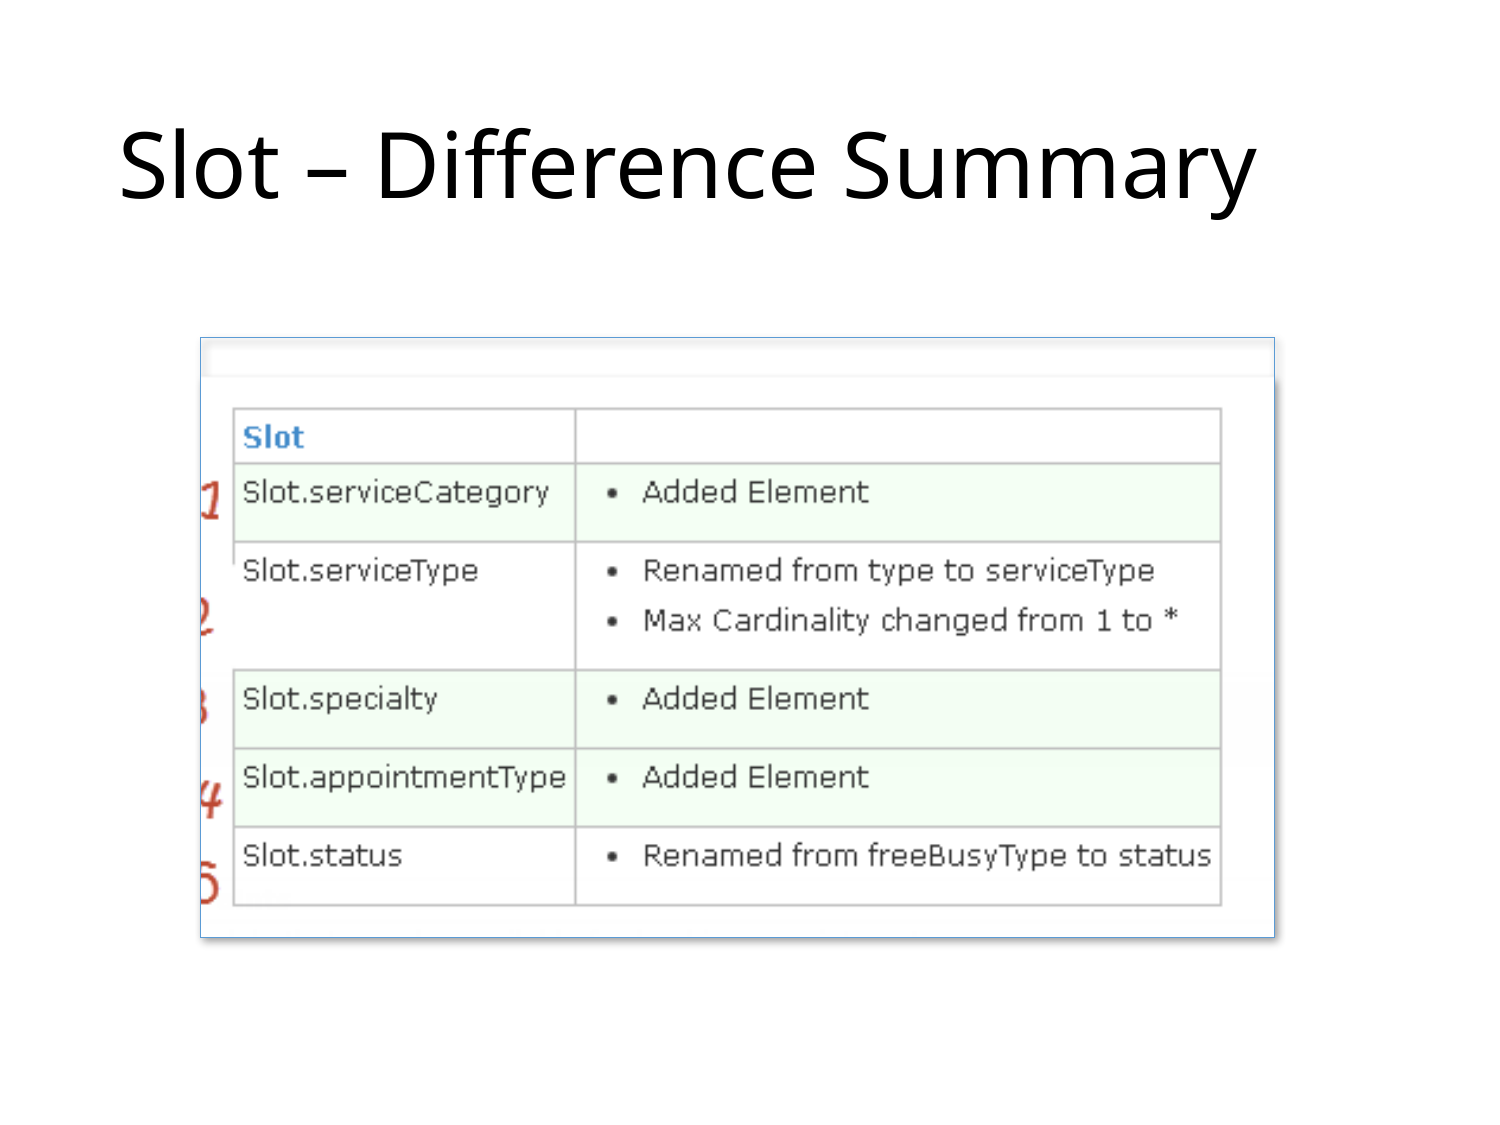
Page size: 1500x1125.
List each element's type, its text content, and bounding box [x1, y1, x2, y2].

picture [199, 337, 1275, 938]
title Slot – Difference Summary [103, 59, 1397, 278]
